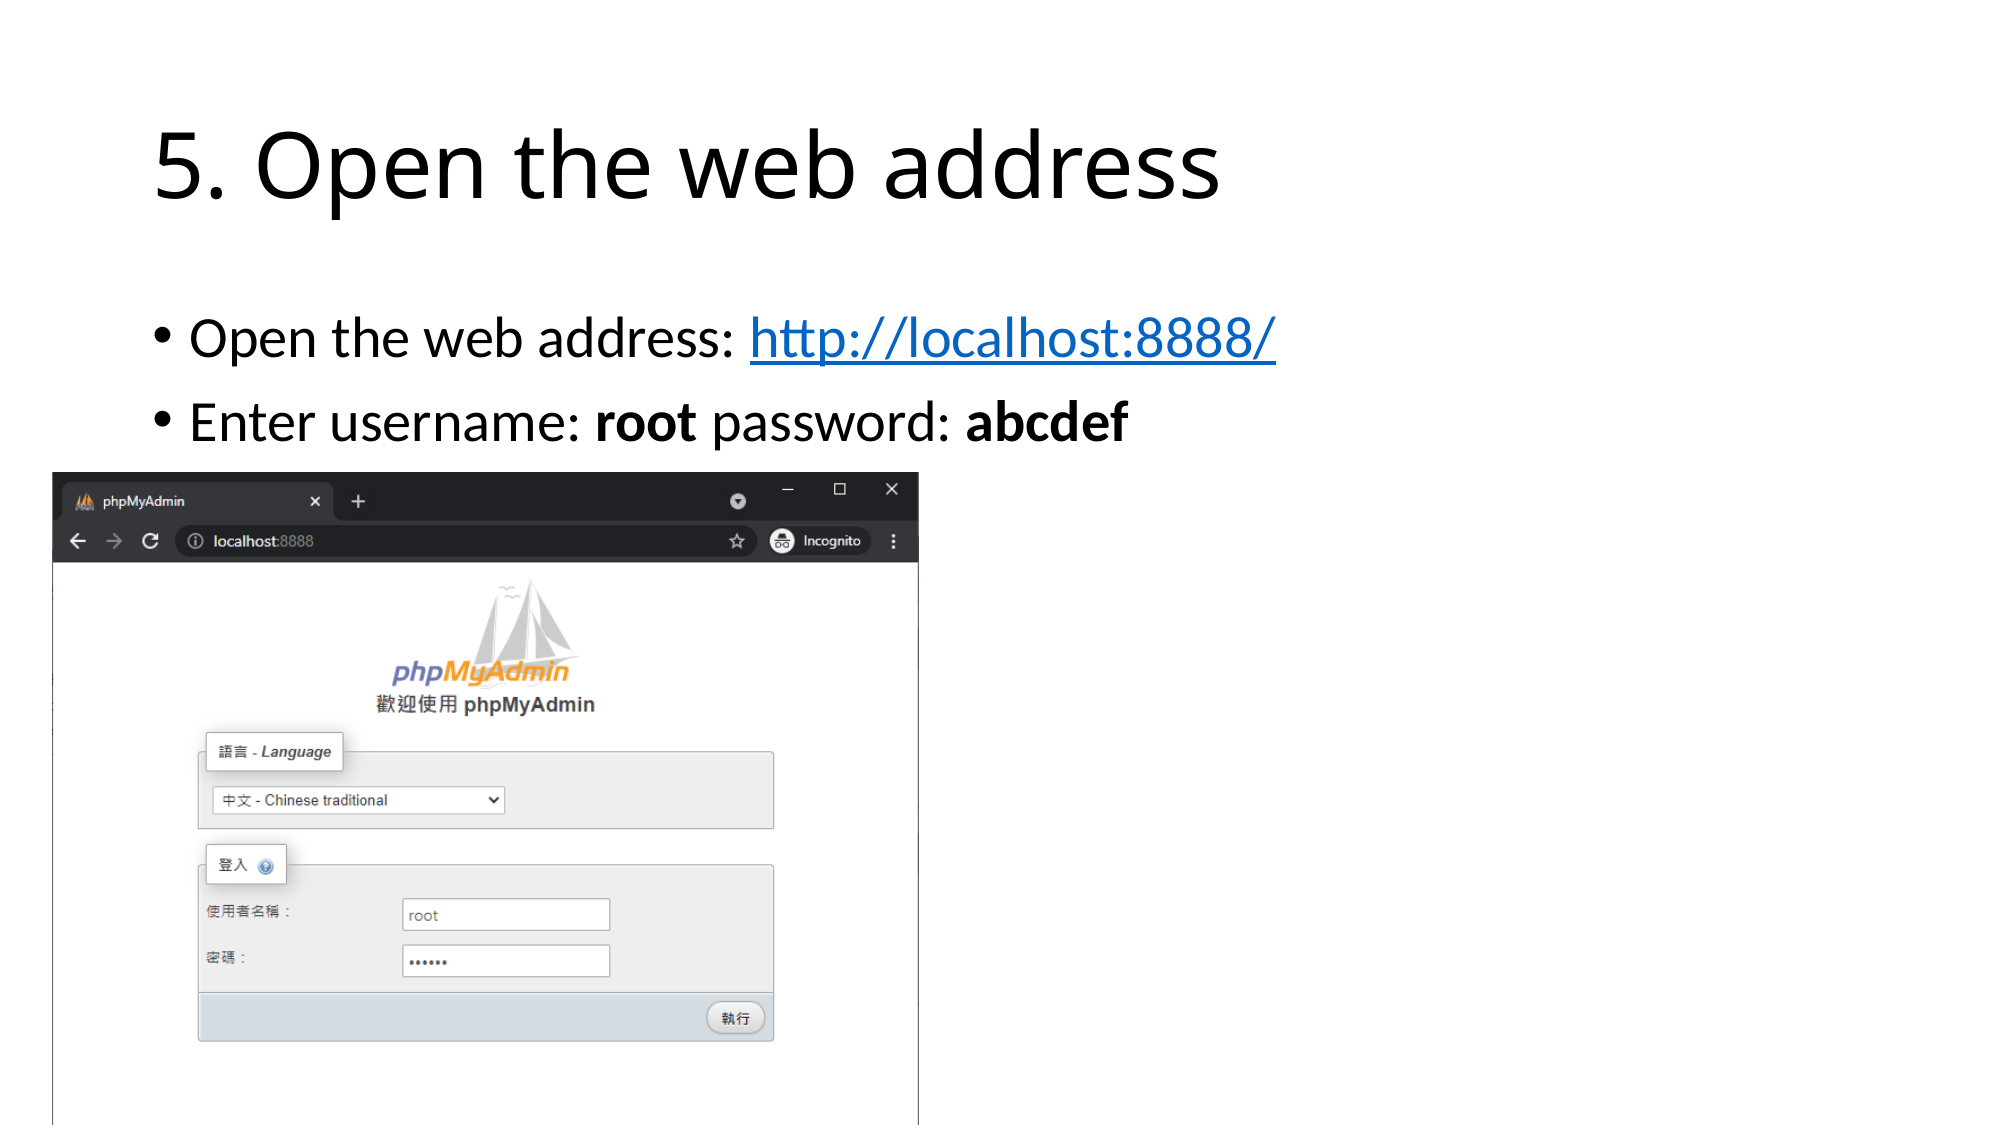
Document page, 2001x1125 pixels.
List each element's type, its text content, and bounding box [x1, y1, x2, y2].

title 5. Open the web address [137, 59, 1863, 278]
list Open the web address: http://localhost:8888/ Enter username: root password: abcdef [137, 299, 1863, 1014]
picture [52, 472, 919, 1125]
